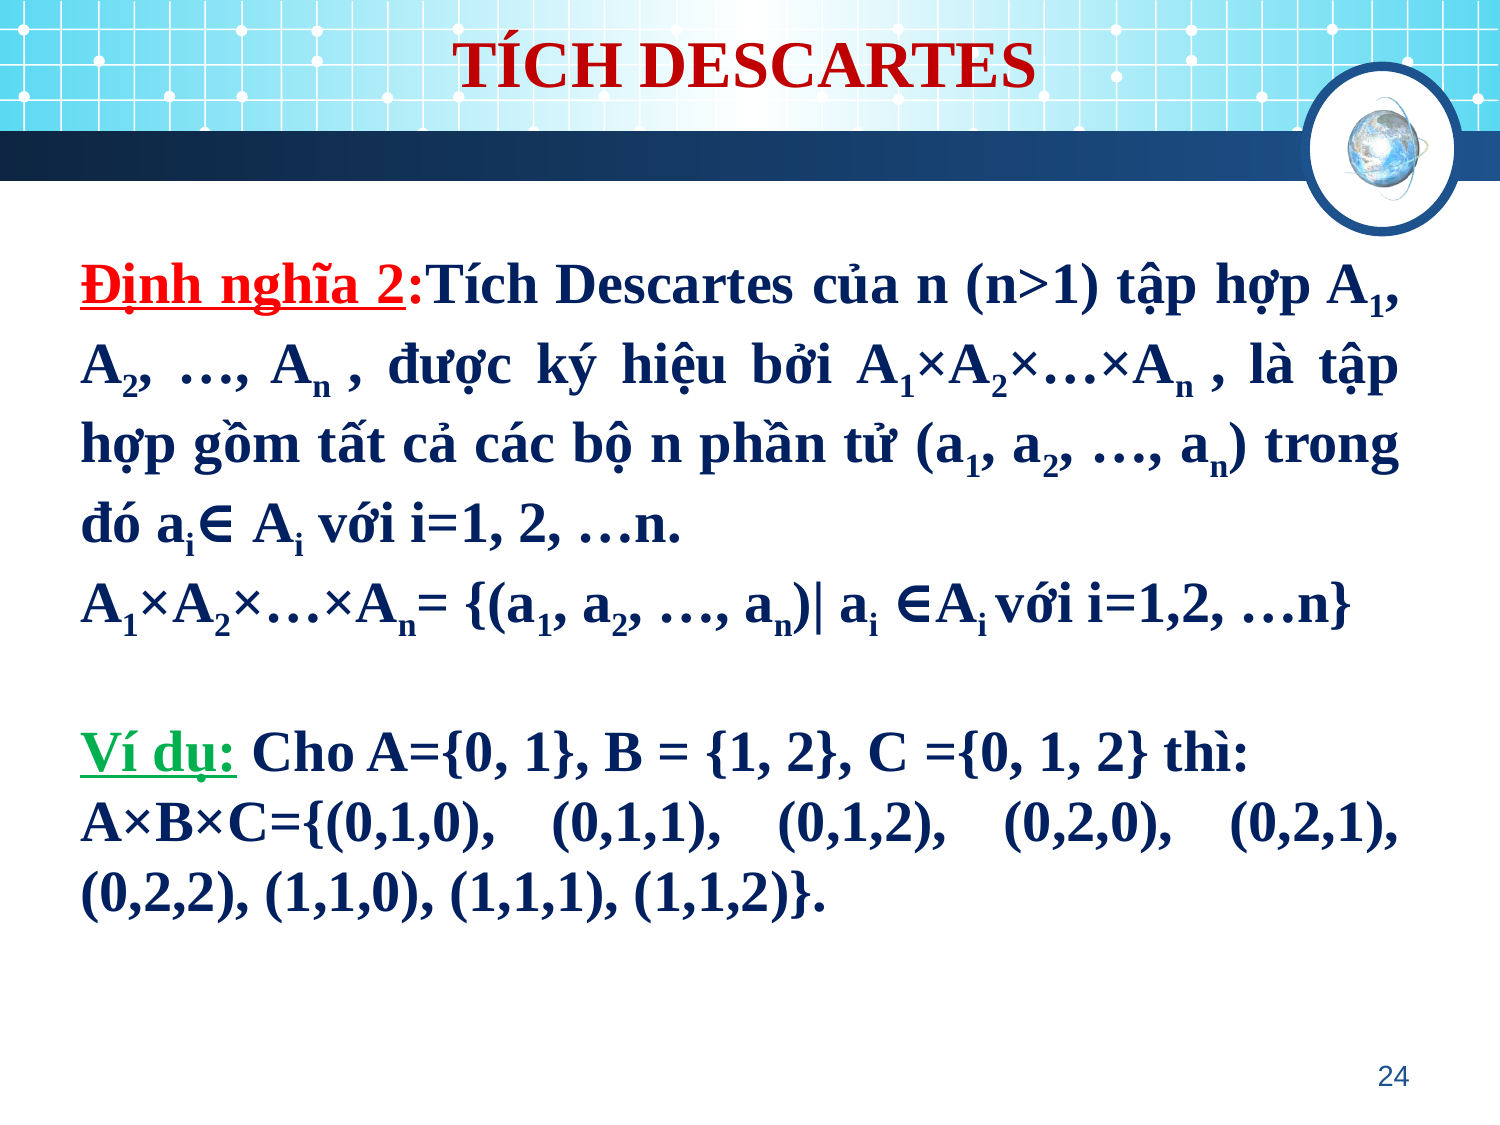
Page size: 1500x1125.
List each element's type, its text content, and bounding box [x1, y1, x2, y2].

picture [1310, 72, 1454, 226]
title TÍCH DESCARTES [0, 54, 1053, 147]
slide_number 24 [1074, 1050, 1425, 1103]
list Định nghĩa 2:Tích Descartes của n (n>1) tập hợp A1, A2, …, An , được ký hiệu bởi A1×A2×…×An , là tập hợp gồm tất cả các bộ n phần tử (a1, a2, …, an) trong đó ai∈ Ai với i=1, 2, …n. A1×A2×…×An= {(a1, a2, …, an)| ai ∈Ai với i=1,2, …n} Ví dụ: Cho A={0, 1}, B = {1, 2}, C ={0, 1, 2} thì: A×B×C={(0,1,0), (0,1,1), (0,1,2), (0,2,0), (0,2,1), (0,2,2), (1,1,0), (1,1,1), (1,1,2)}. [64, 237, 1415, 1047]
